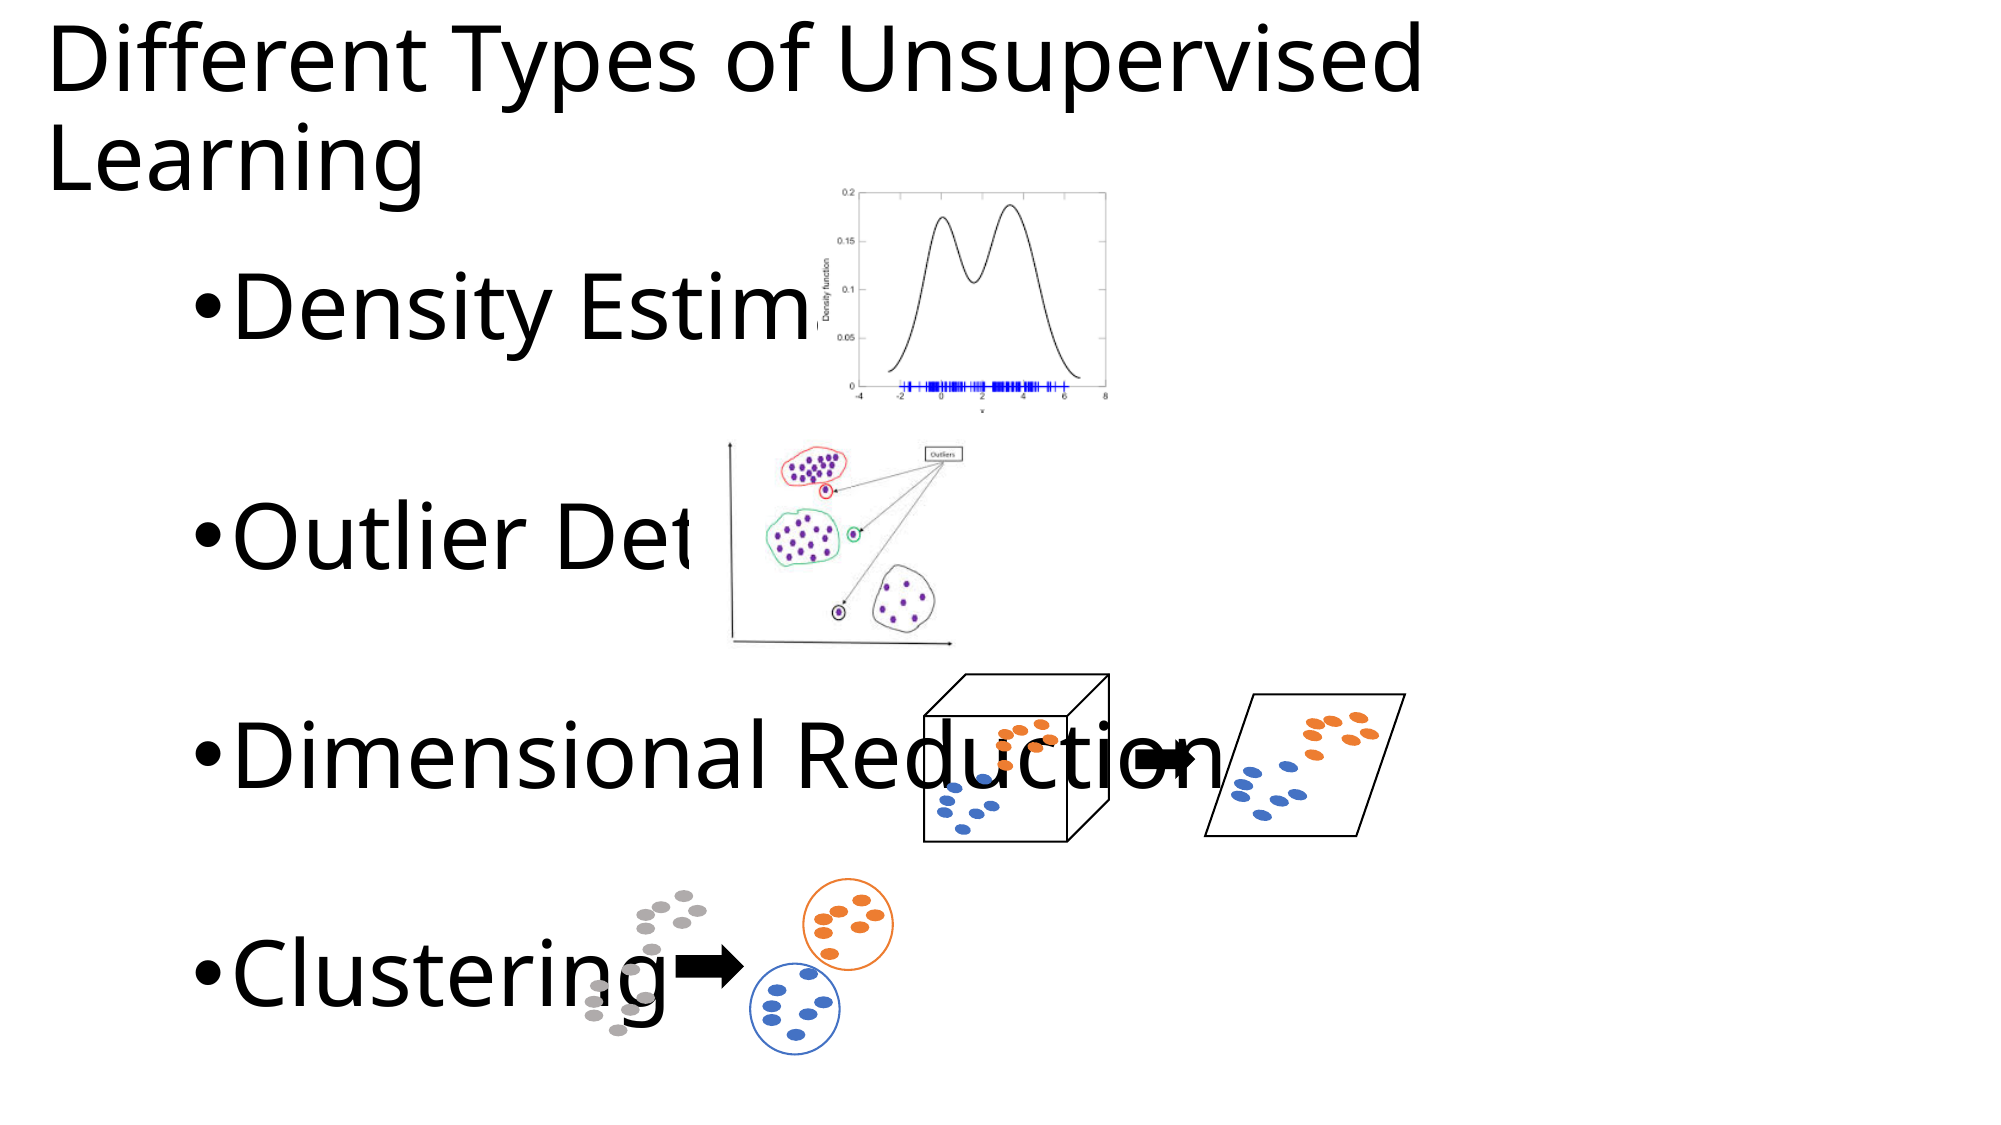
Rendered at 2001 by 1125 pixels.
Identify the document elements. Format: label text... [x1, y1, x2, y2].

list Density Estimation Outlier Detection Dimensional Reduction Clustering [177, 252, 1903, 967]
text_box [924, 674, 1405, 842]
picture [689, 430, 1006, 656]
picture [818, 175, 1136, 413]
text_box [584, 879, 893, 1055]
title Different Types of Unsupervised Learning [30, 3, 1756, 221]
